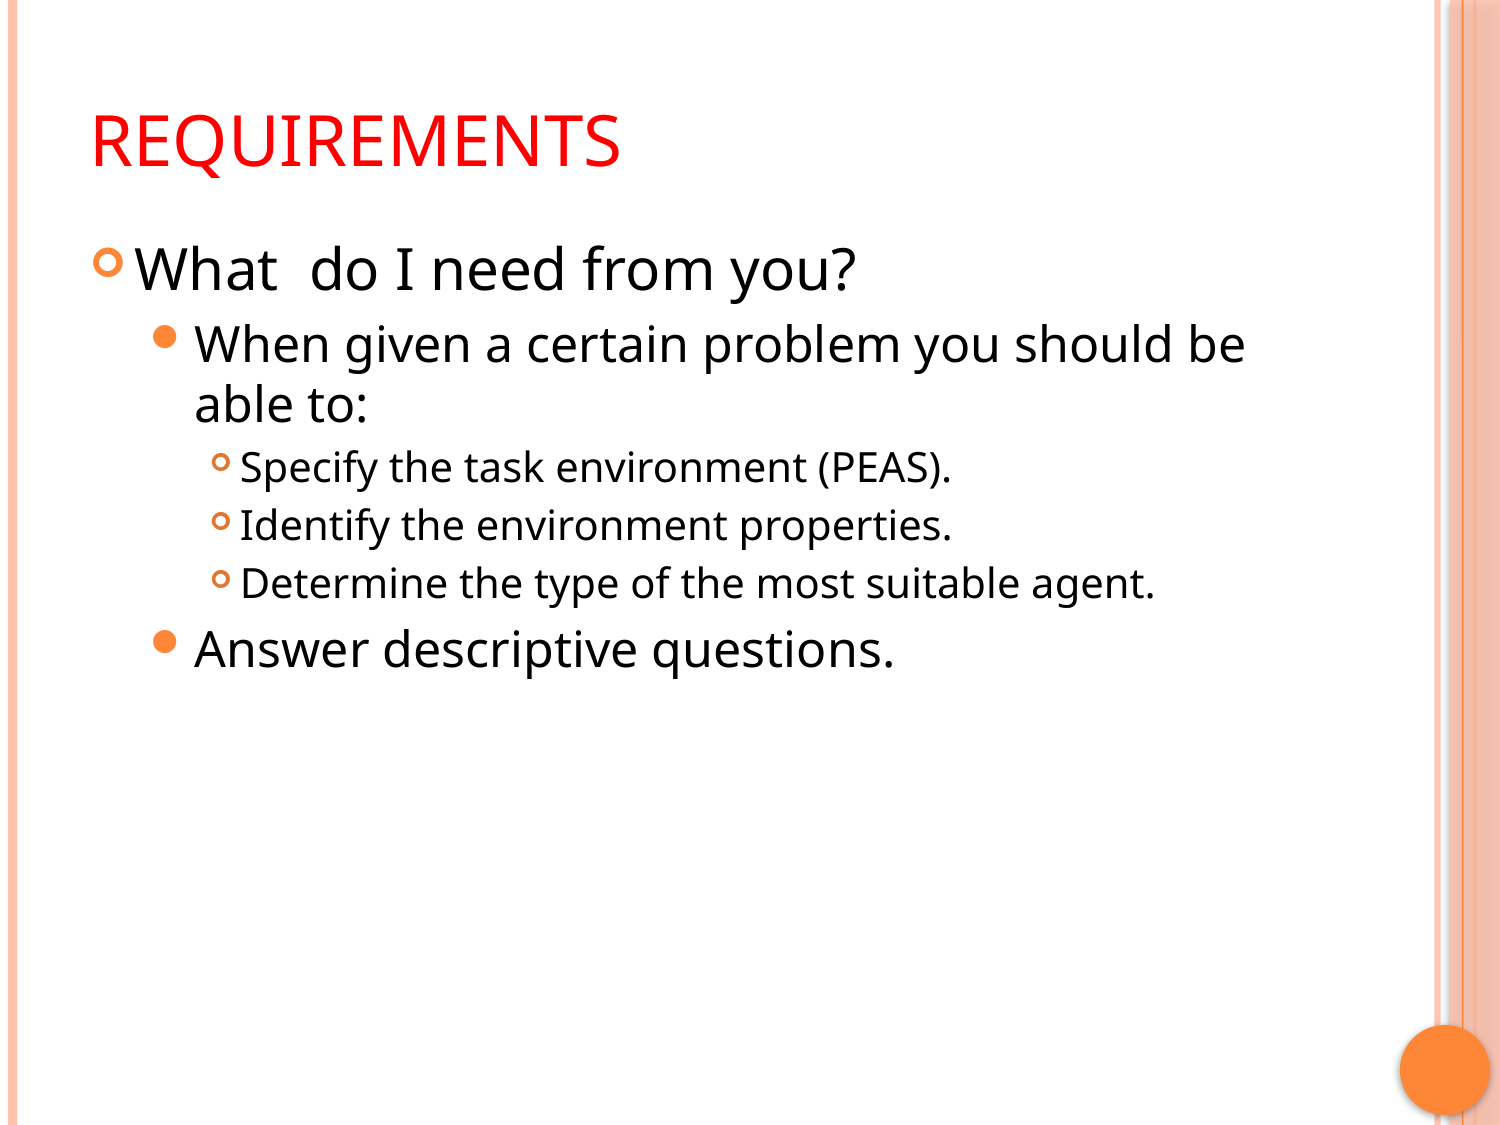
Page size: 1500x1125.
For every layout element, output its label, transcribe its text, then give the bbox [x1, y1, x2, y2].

list What do I need from you? When given a certain problem you should be able to: Specify the task environment (PEAS). Identify the environment properties. Determine the type of the most suitable agent. Answer descriptive questions. [75, 224, 1363, 1062]
title Requirements [75, 45, 1363, 188]
